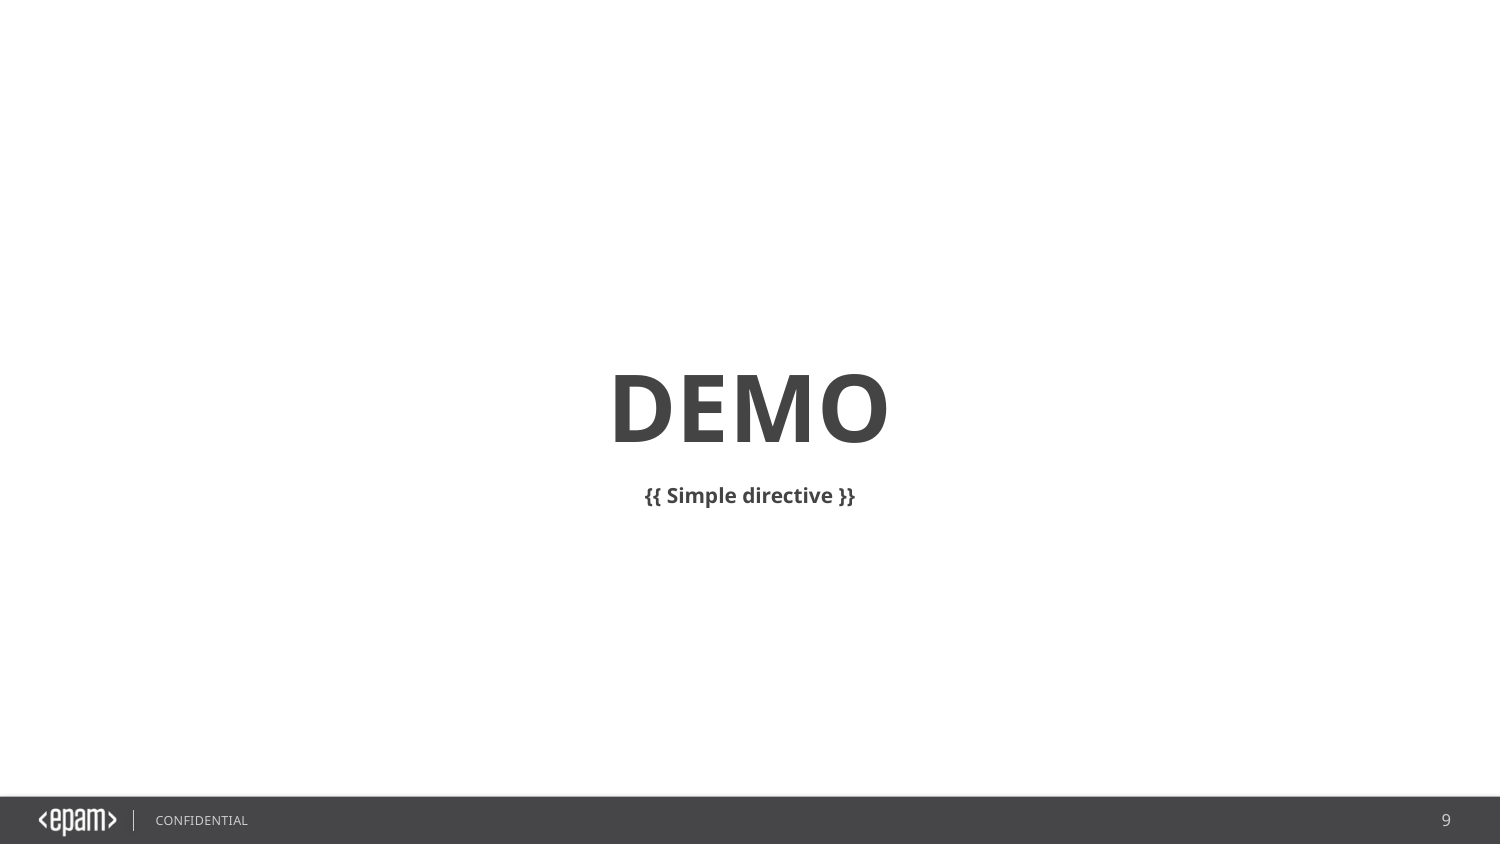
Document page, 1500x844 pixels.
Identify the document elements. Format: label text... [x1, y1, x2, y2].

text_box DEMO [295, 318, 1204, 469]
text_box {{ Simple directive }} [295, 469, 1204, 515]
picture [38, 808, 117, 837]
